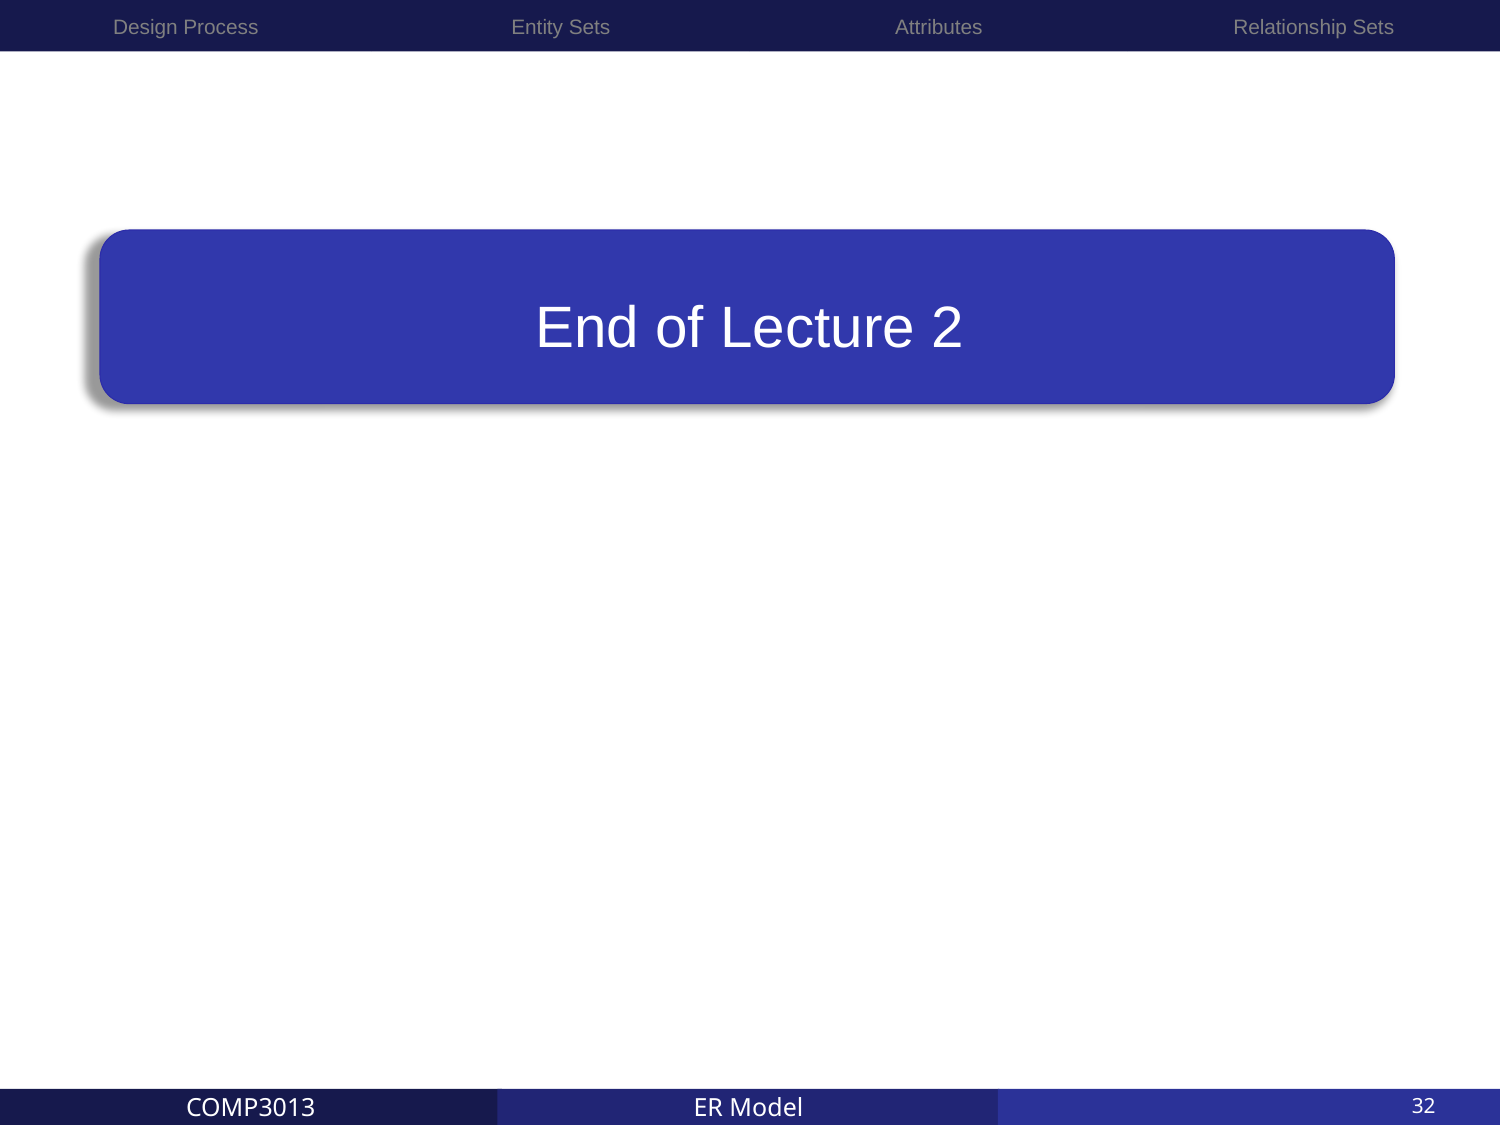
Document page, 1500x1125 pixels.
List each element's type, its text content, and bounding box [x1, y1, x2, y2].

text_box Entity Sets [371, 0, 749, 53]
text_box Relationship Sets [1129, 0, 1500, 53]
text_box Design Process [0, 0, 371, 53]
text_box Attributes [749, 0, 1129, 53]
title End of Lecture 2 [187, 259, 1313, 399]
